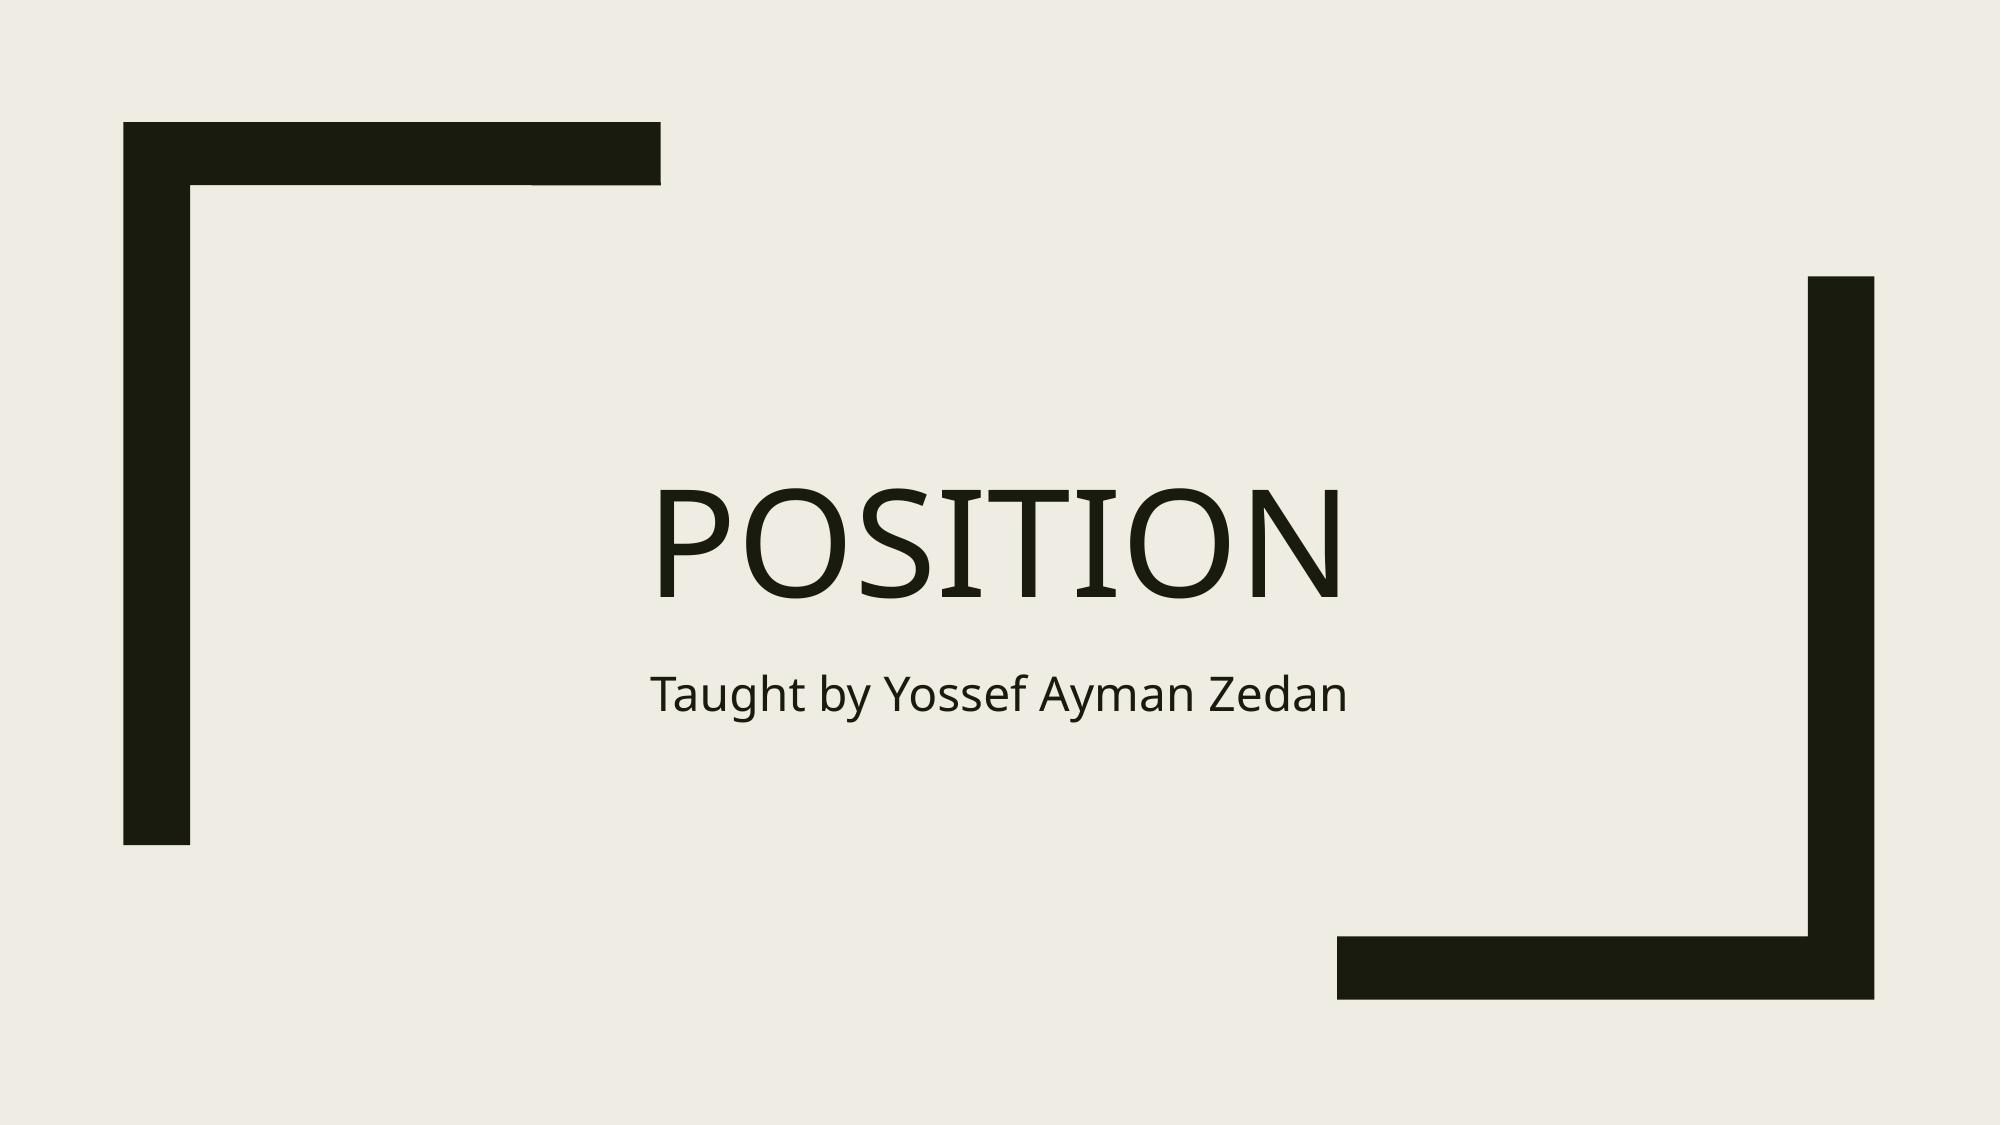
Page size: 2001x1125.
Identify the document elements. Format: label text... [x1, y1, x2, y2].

title position [314, 293, 1686, 638]
subtitle Taught by Yossef Ayman Zedan [439, 649, 1561, 828]
